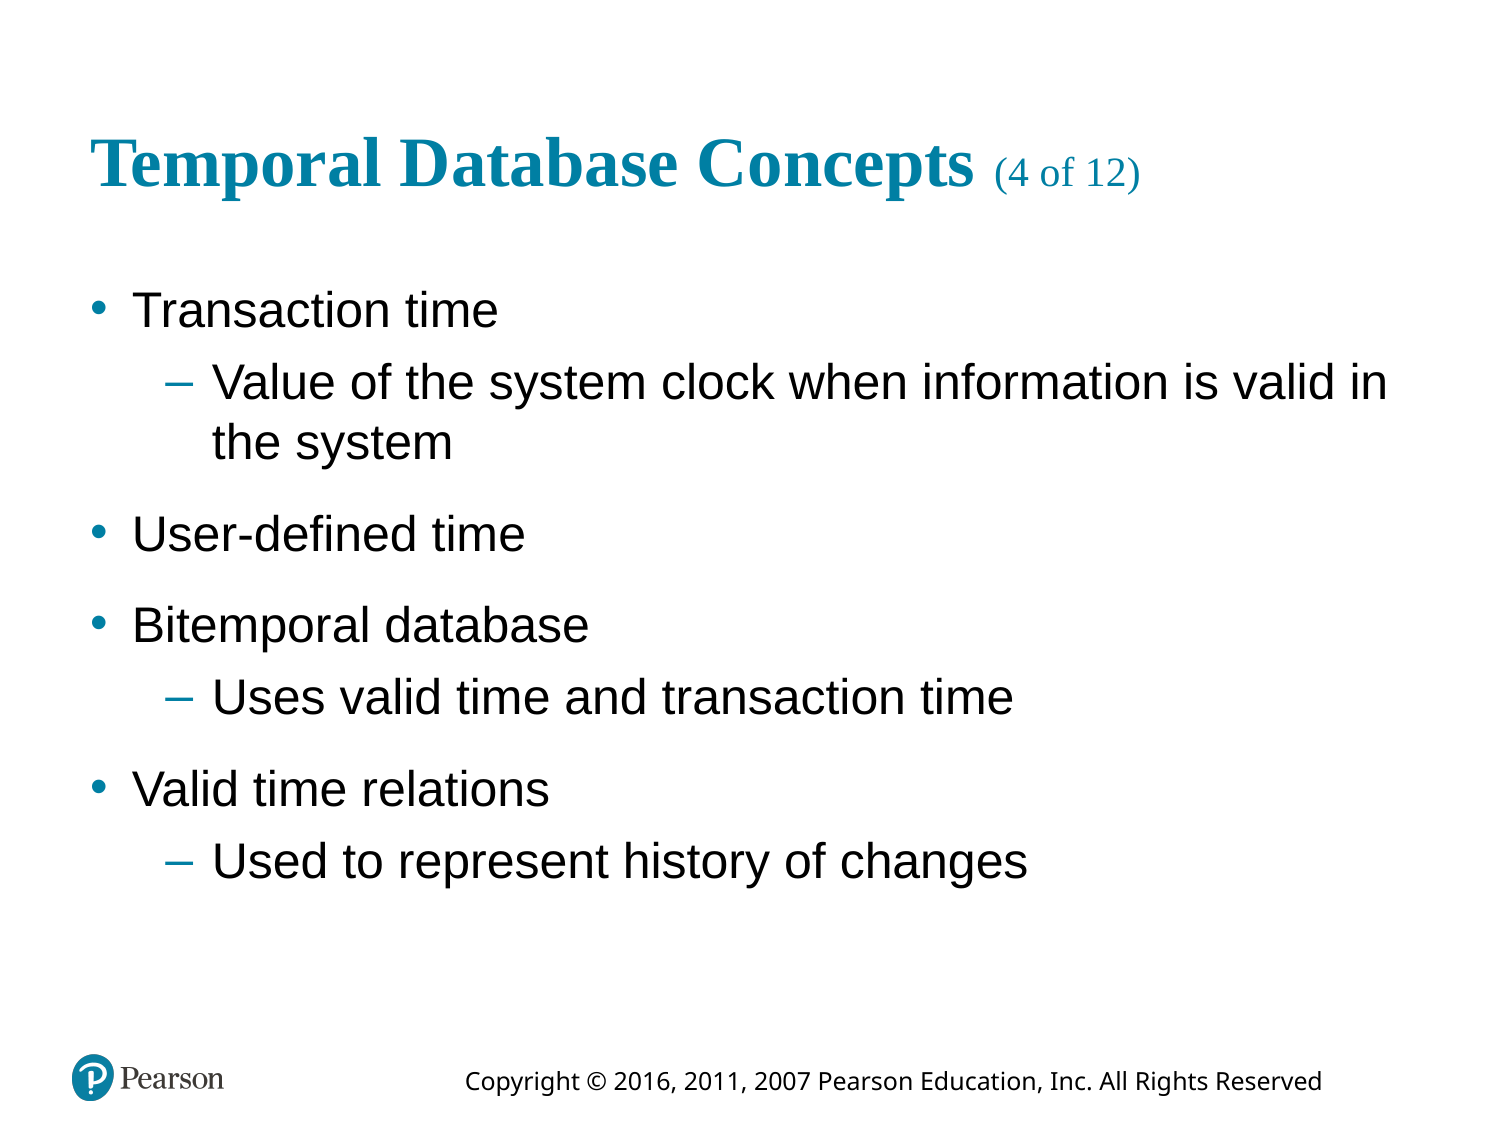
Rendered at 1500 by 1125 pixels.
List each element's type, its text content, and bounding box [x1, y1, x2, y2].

list Transaction time Value of the system clock when information is valid in the system User-defined time Bitemporal database Uses valid time and transaction time Valid time relations Used to represent history of changes [75, 262, 1425, 1005]
picture [80, 1063, 106, 1088]
picture [98, 1054, 224, 1101]
picture [72, 1054, 88, 1070]
picture [72, 1087, 83, 1101]
title Temporal Database Concepts (4 of 12) [75, 35, 1425, 216]
